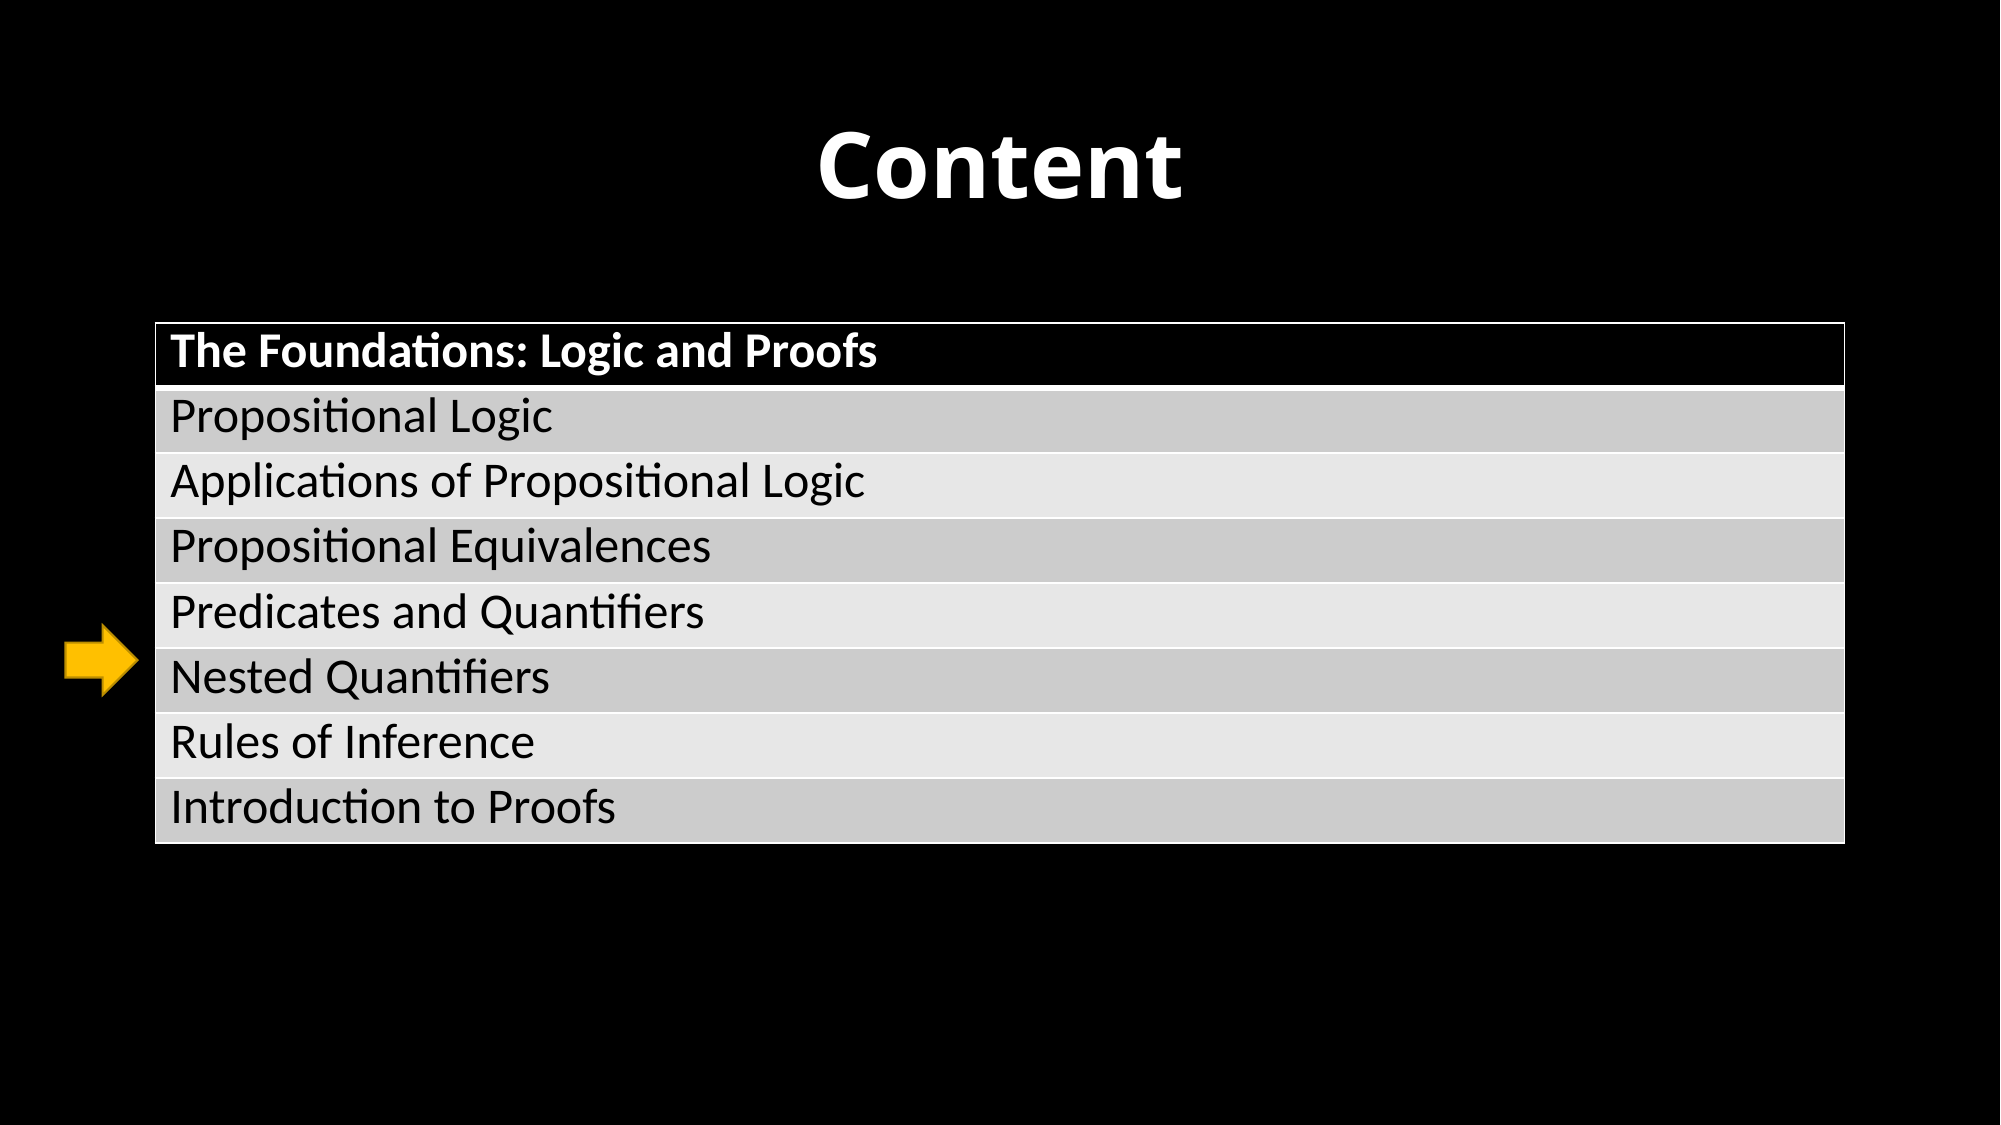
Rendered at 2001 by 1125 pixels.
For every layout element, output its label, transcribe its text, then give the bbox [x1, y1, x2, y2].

text_box [64, 622, 139, 698]
table_cell Introduction to Proofs [156, 779, 1844, 842]
table_cell Propositional Logic [156, 391, 1844, 452]
table_header The Foundations: Logic and Proofs [156, 324, 1844, 385]
table_cell Rules of Inference [156, 714, 1844, 777]
table_cell Predicates and Quantifiers [156, 584, 1844, 647]
title Content [137, 59, 1863, 278]
table_cell Nested Quantifiers [156, 649, 1844, 712]
table_cell Applications of Propositional Logic [156, 454, 1844, 517]
table_cell Propositional Equivalences [156, 519, 1844, 582]
